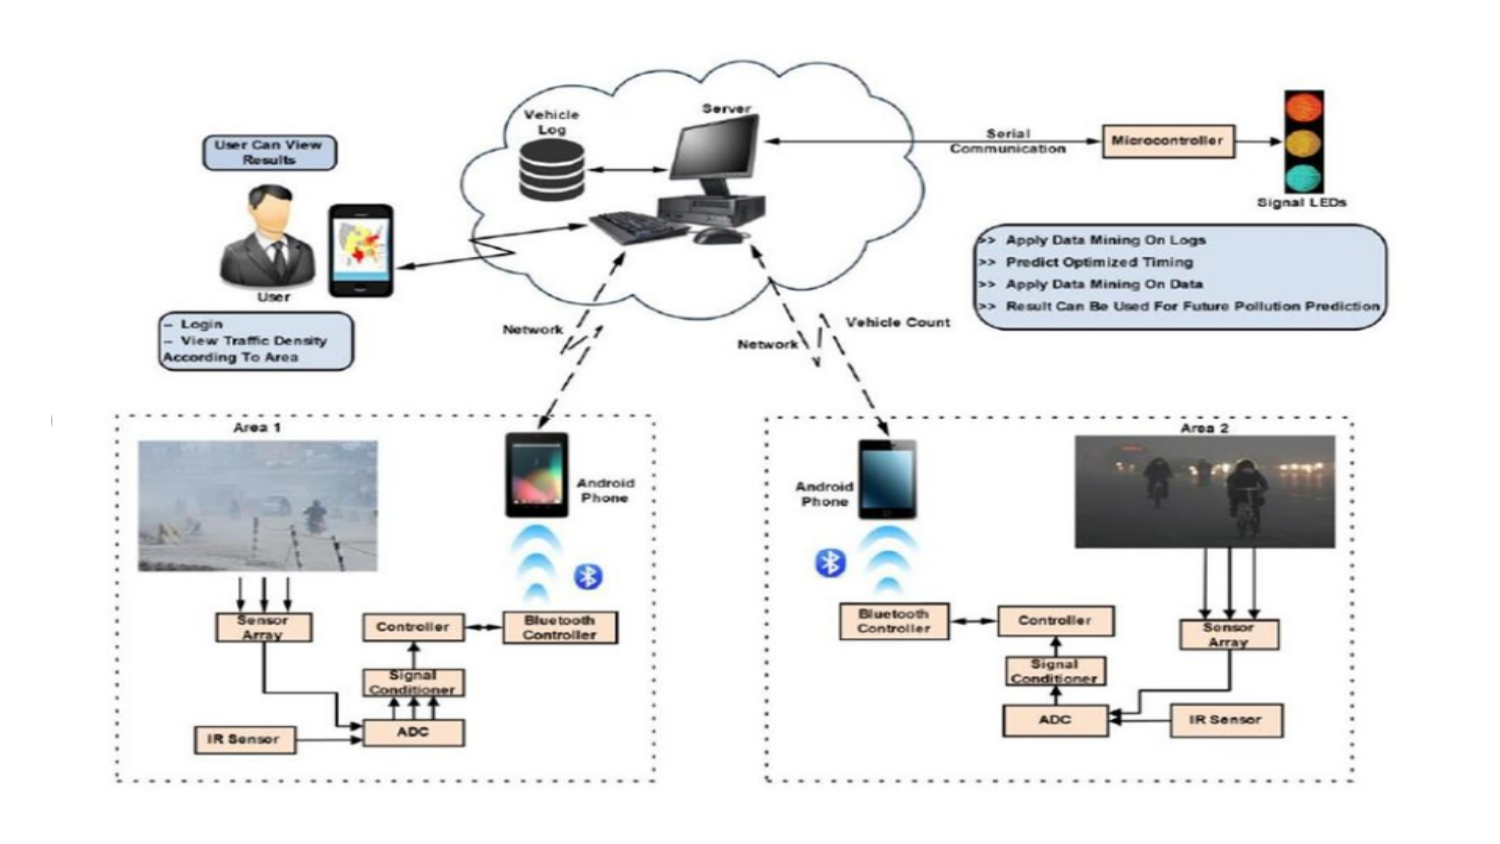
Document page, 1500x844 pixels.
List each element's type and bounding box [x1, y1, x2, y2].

picture [50, 19, 1450, 813]
